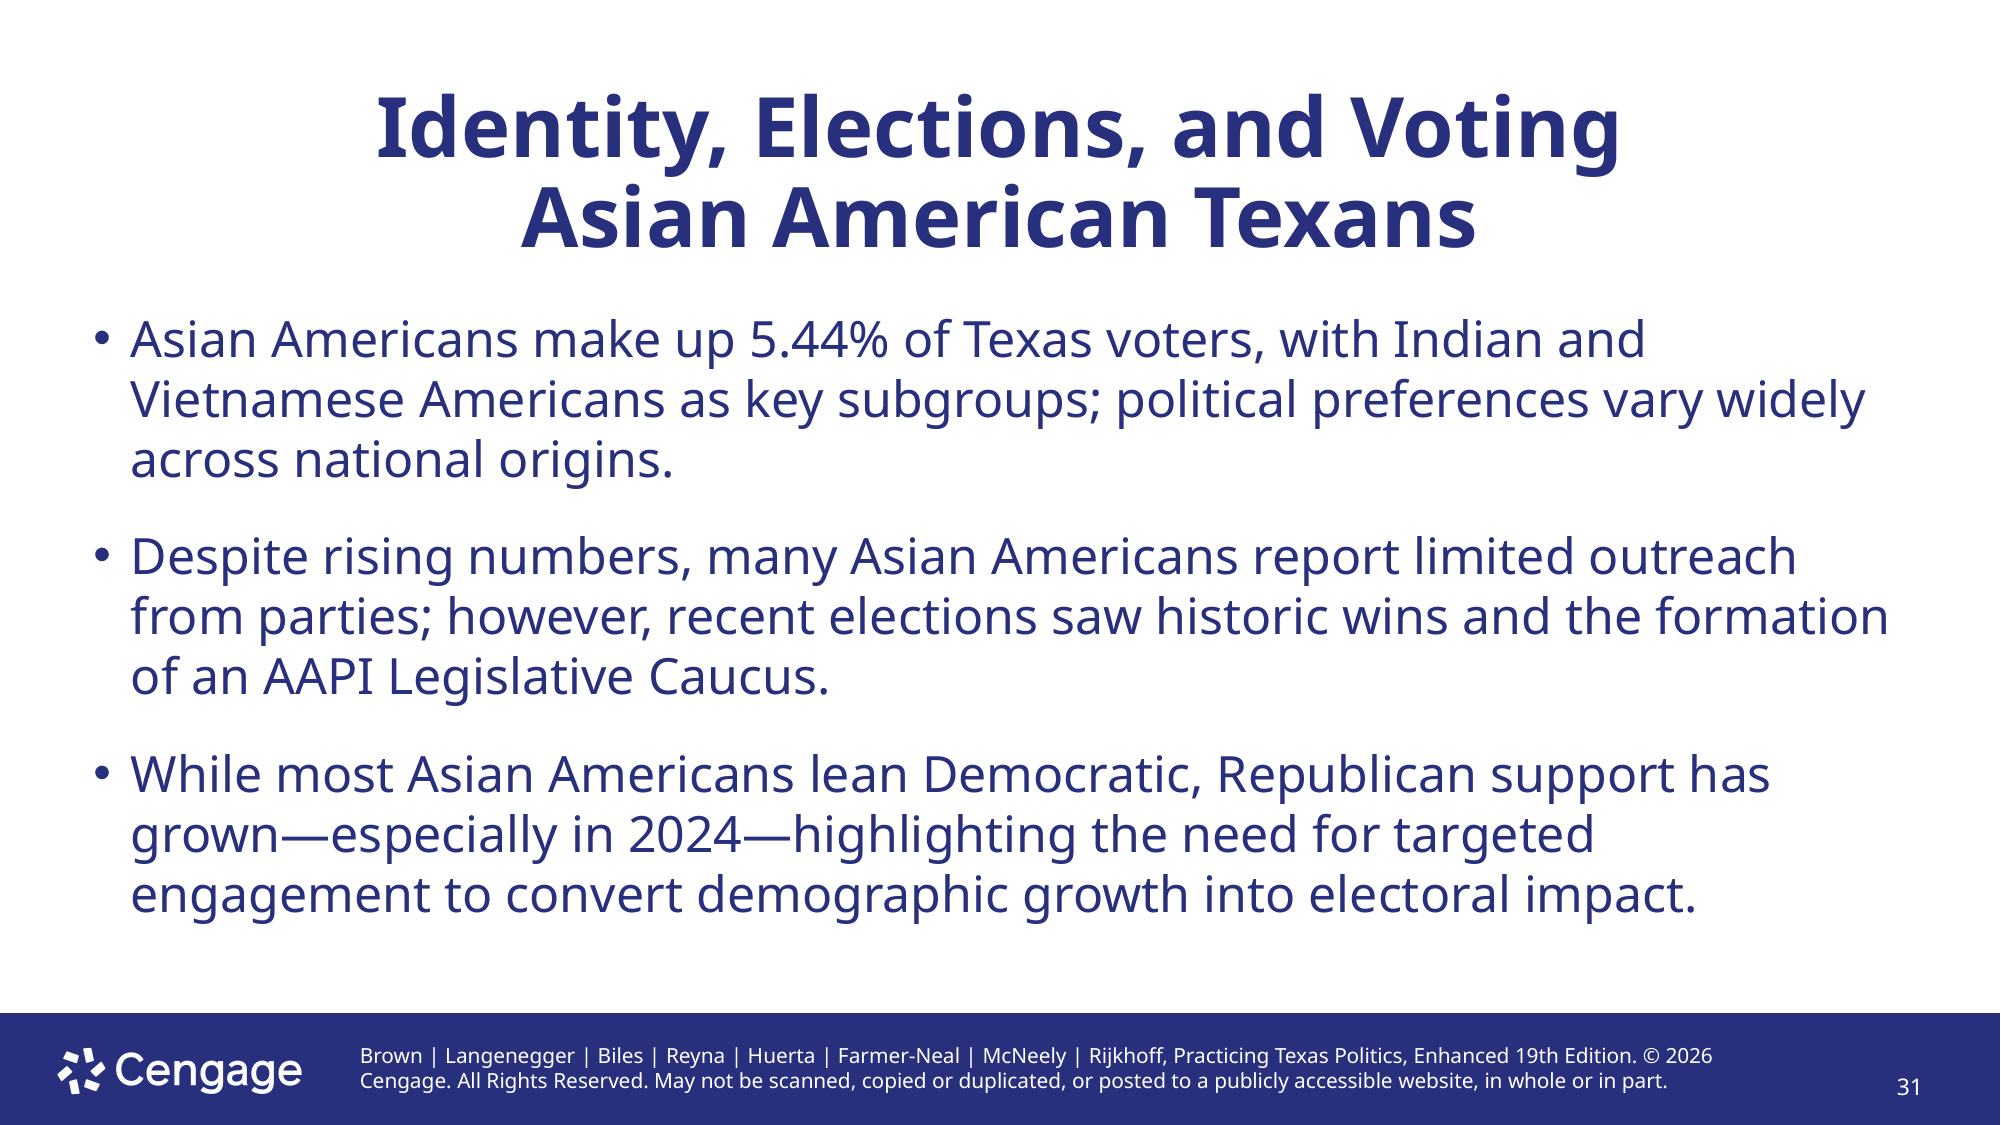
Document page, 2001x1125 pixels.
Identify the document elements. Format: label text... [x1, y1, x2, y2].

picture [30, 1020, 329, 1122]
list Asian Americans make up 5.44% of Texas voters, with Indian and Vietnamese Americans as key subgroups; political preferences vary widely across national origins. Despite rising numbers, many Asian Americans report limited outreach from parties; however, recent elections saw historic wins and the formation of an AAPI Legislative Caucus. While most Asian Americans lean Democratic, Republican support has grown—especially in 2024—highlighting the need for targeted engagement to convert demographic growth into electoral impact. [78, 299, 1923, 1014]
title Identity, Elections, and Voting Asian American Texans [78, 77, 1923, 278]
